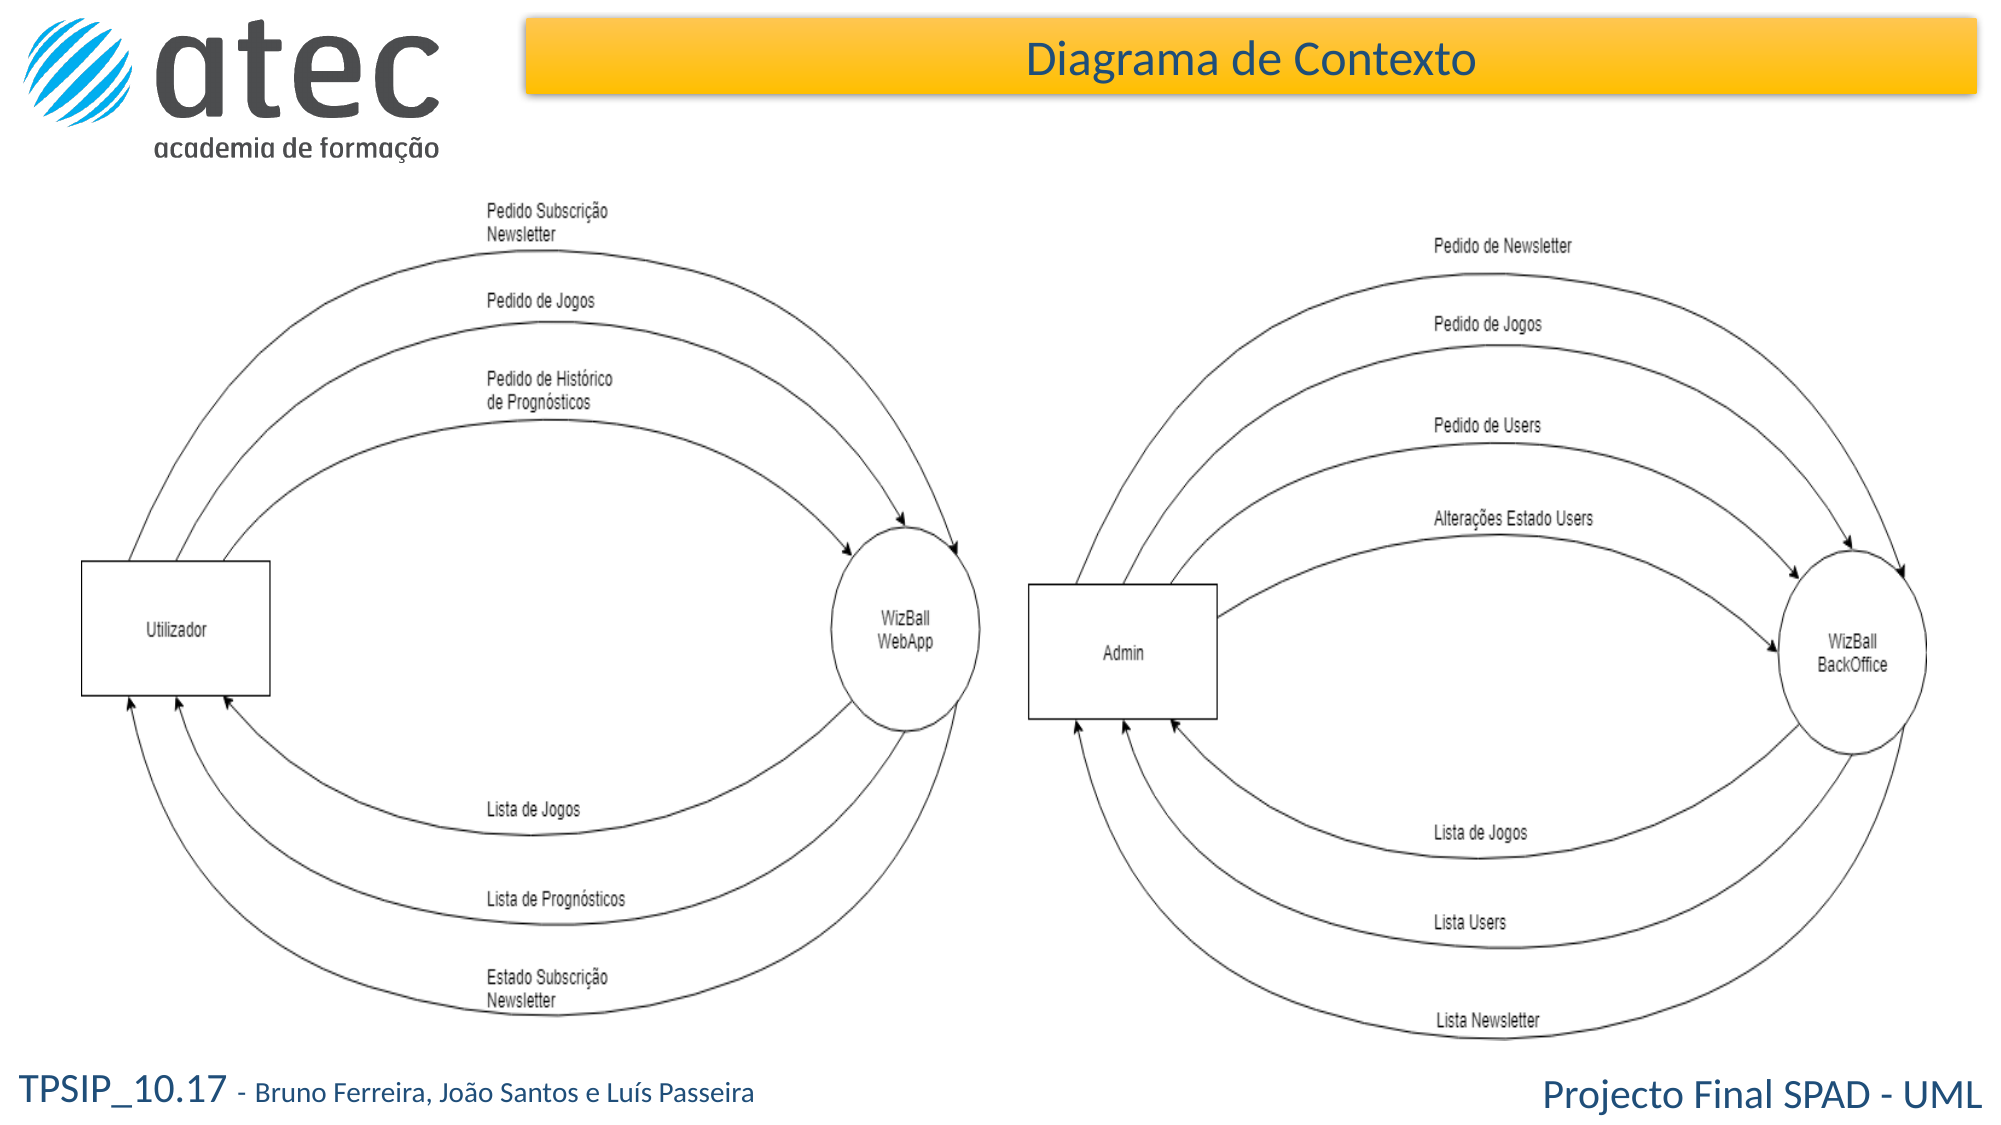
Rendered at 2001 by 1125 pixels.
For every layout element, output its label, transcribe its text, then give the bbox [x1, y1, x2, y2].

picture [23, 18, 439, 164]
text_box Projecto Final SPAD - UML [1527, 1059, 1998, 1125]
text_box TPSIP_10.17 - Bruno Ferreira, João Santos e Luís Passeira [3, 1053, 771, 1119]
text_box Diagrama de Contexto [526, 18, 1977, 94]
picture [81, 195, 1927, 1041]
